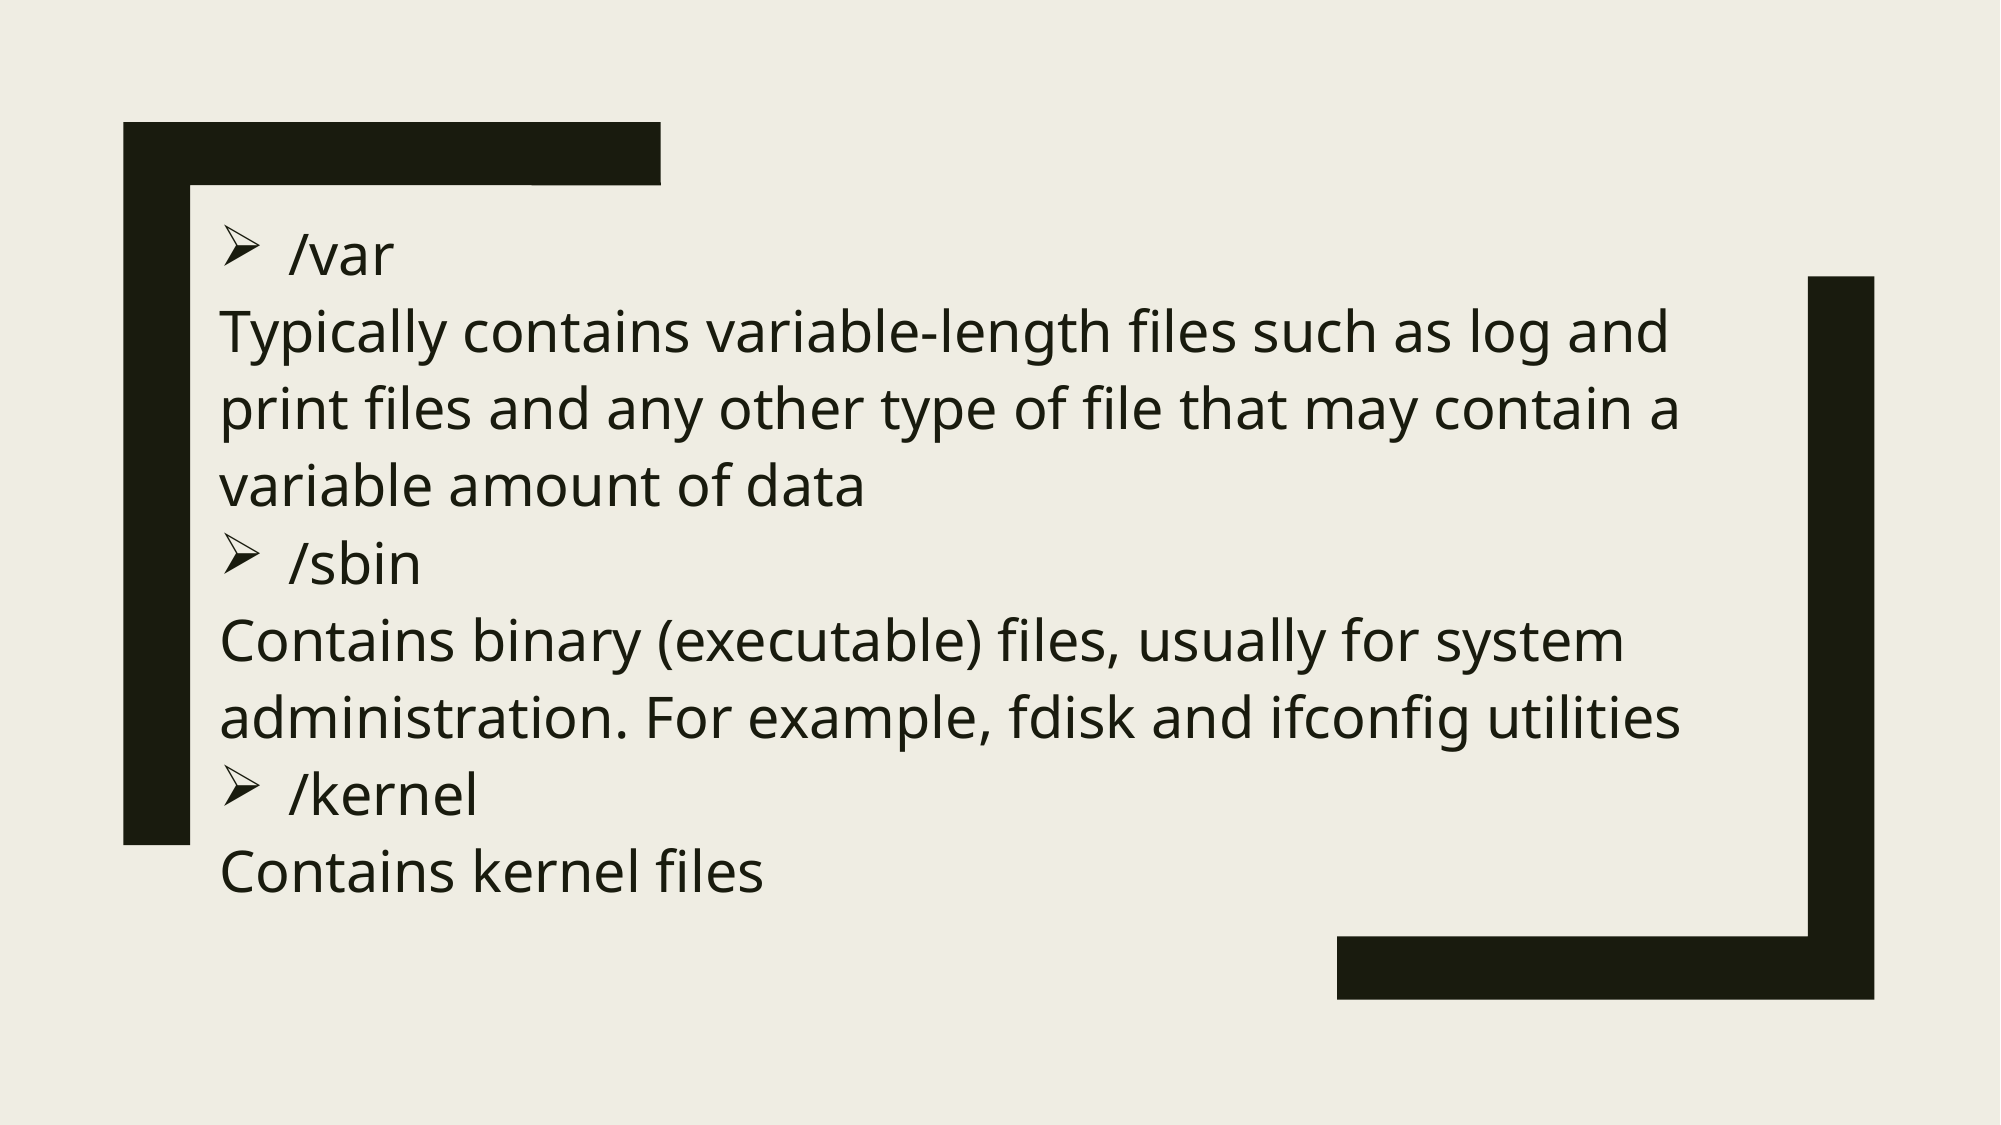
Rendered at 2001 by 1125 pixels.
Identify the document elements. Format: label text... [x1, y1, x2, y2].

subtitle /var Typically contains variable-length files such as log and print files and any other type of file that may contain a variable amount of data /sbin Contains binary (executable) files, usually for system administration. For example, fdisk and ifconfig utilities /kernel Contains kernel files [204, 202, 1787, 924]
